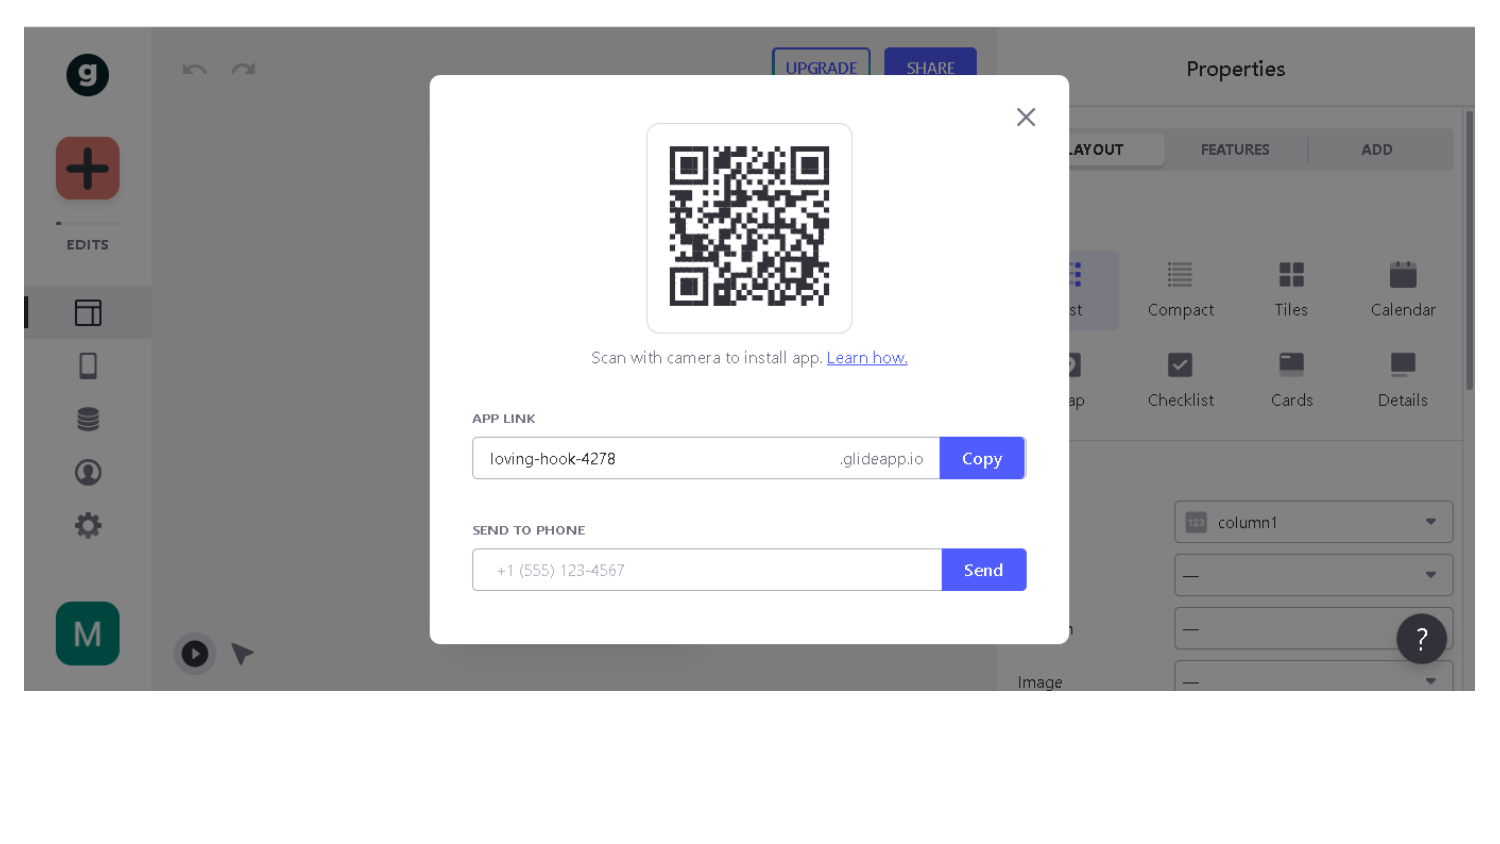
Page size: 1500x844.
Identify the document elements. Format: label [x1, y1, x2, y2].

picture [24, 24, 1476, 691]
